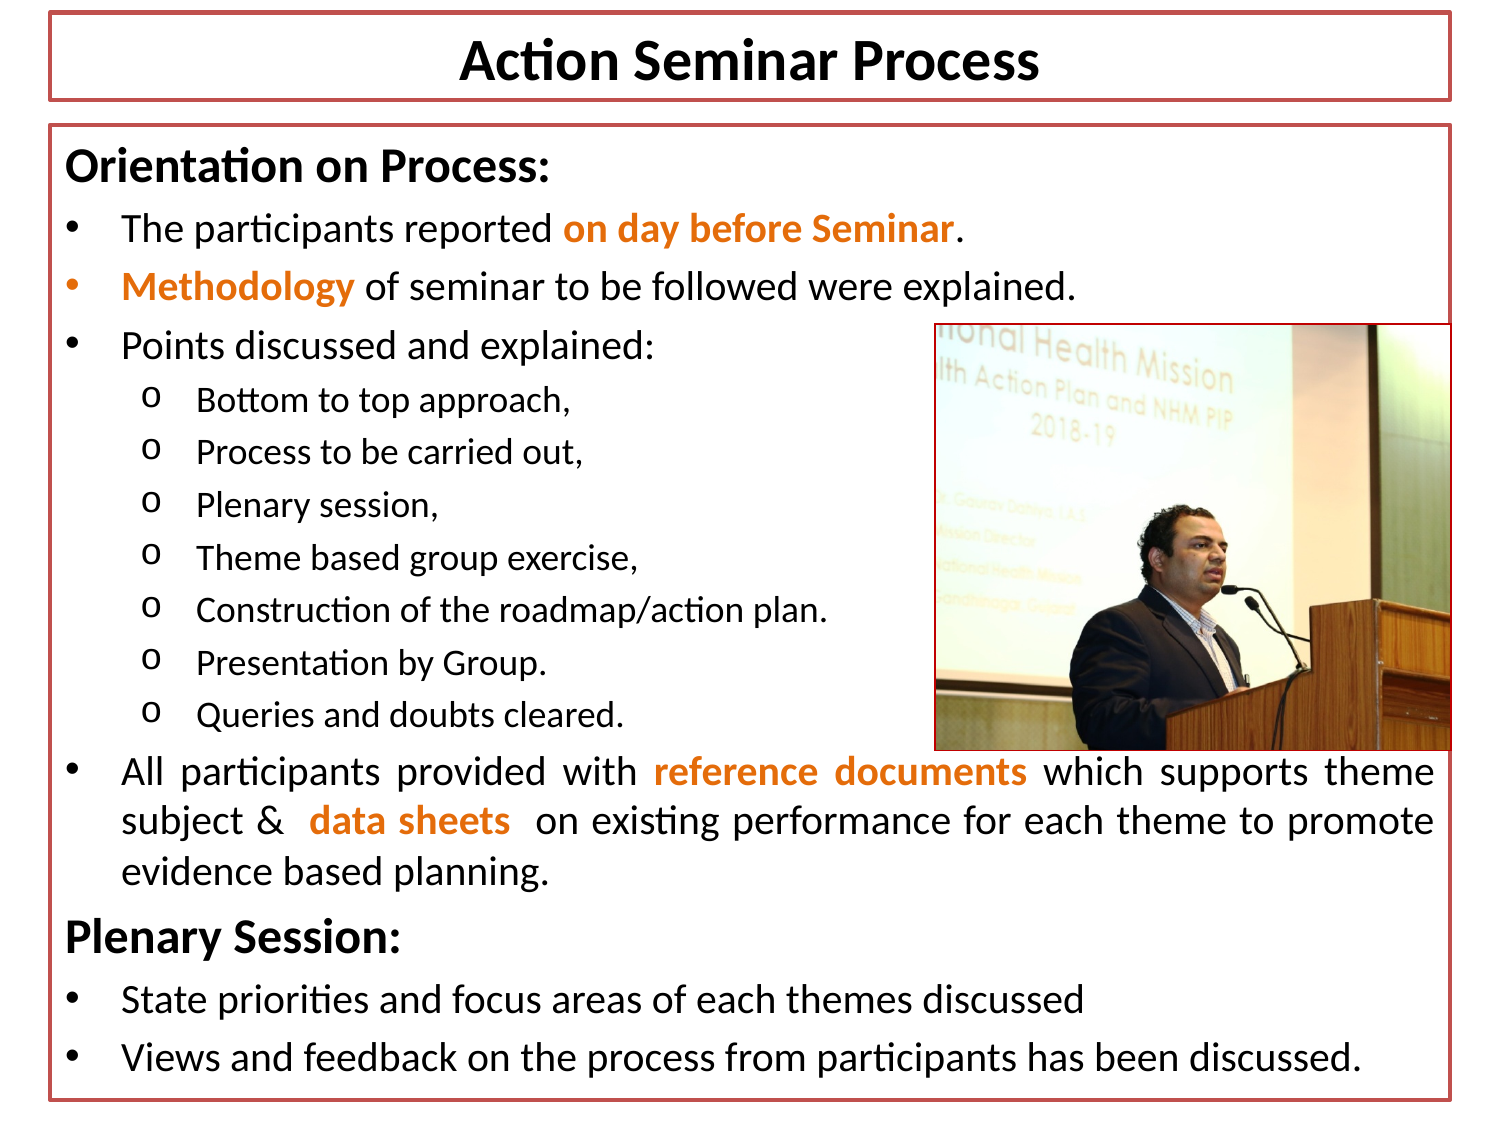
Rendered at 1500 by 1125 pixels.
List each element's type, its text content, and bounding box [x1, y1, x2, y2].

text_box Orientation on Process: The participants reported on day before Seminar. Methodology of seminar to be followed were explained. Points discussed and explained: Bottom to top approach, Process to be carried out, Plenary session, Theme based group exercise, Construction of the roadmap/action plan. Presentation by Group. Queries and doubts cleared. All participants provided with reference documents which supports theme subject & data sheets on existing performance for each theme to promote evidence based planning. Plenary Session: State priorities and focus areas of each themes discussed Views and feedback on the process from participants has been discussed. [48, 123, 1452, 1102]
picture [935, 324, 1451, 751]
text_box Action Seminar Process [48, 10, 1452, 102]
